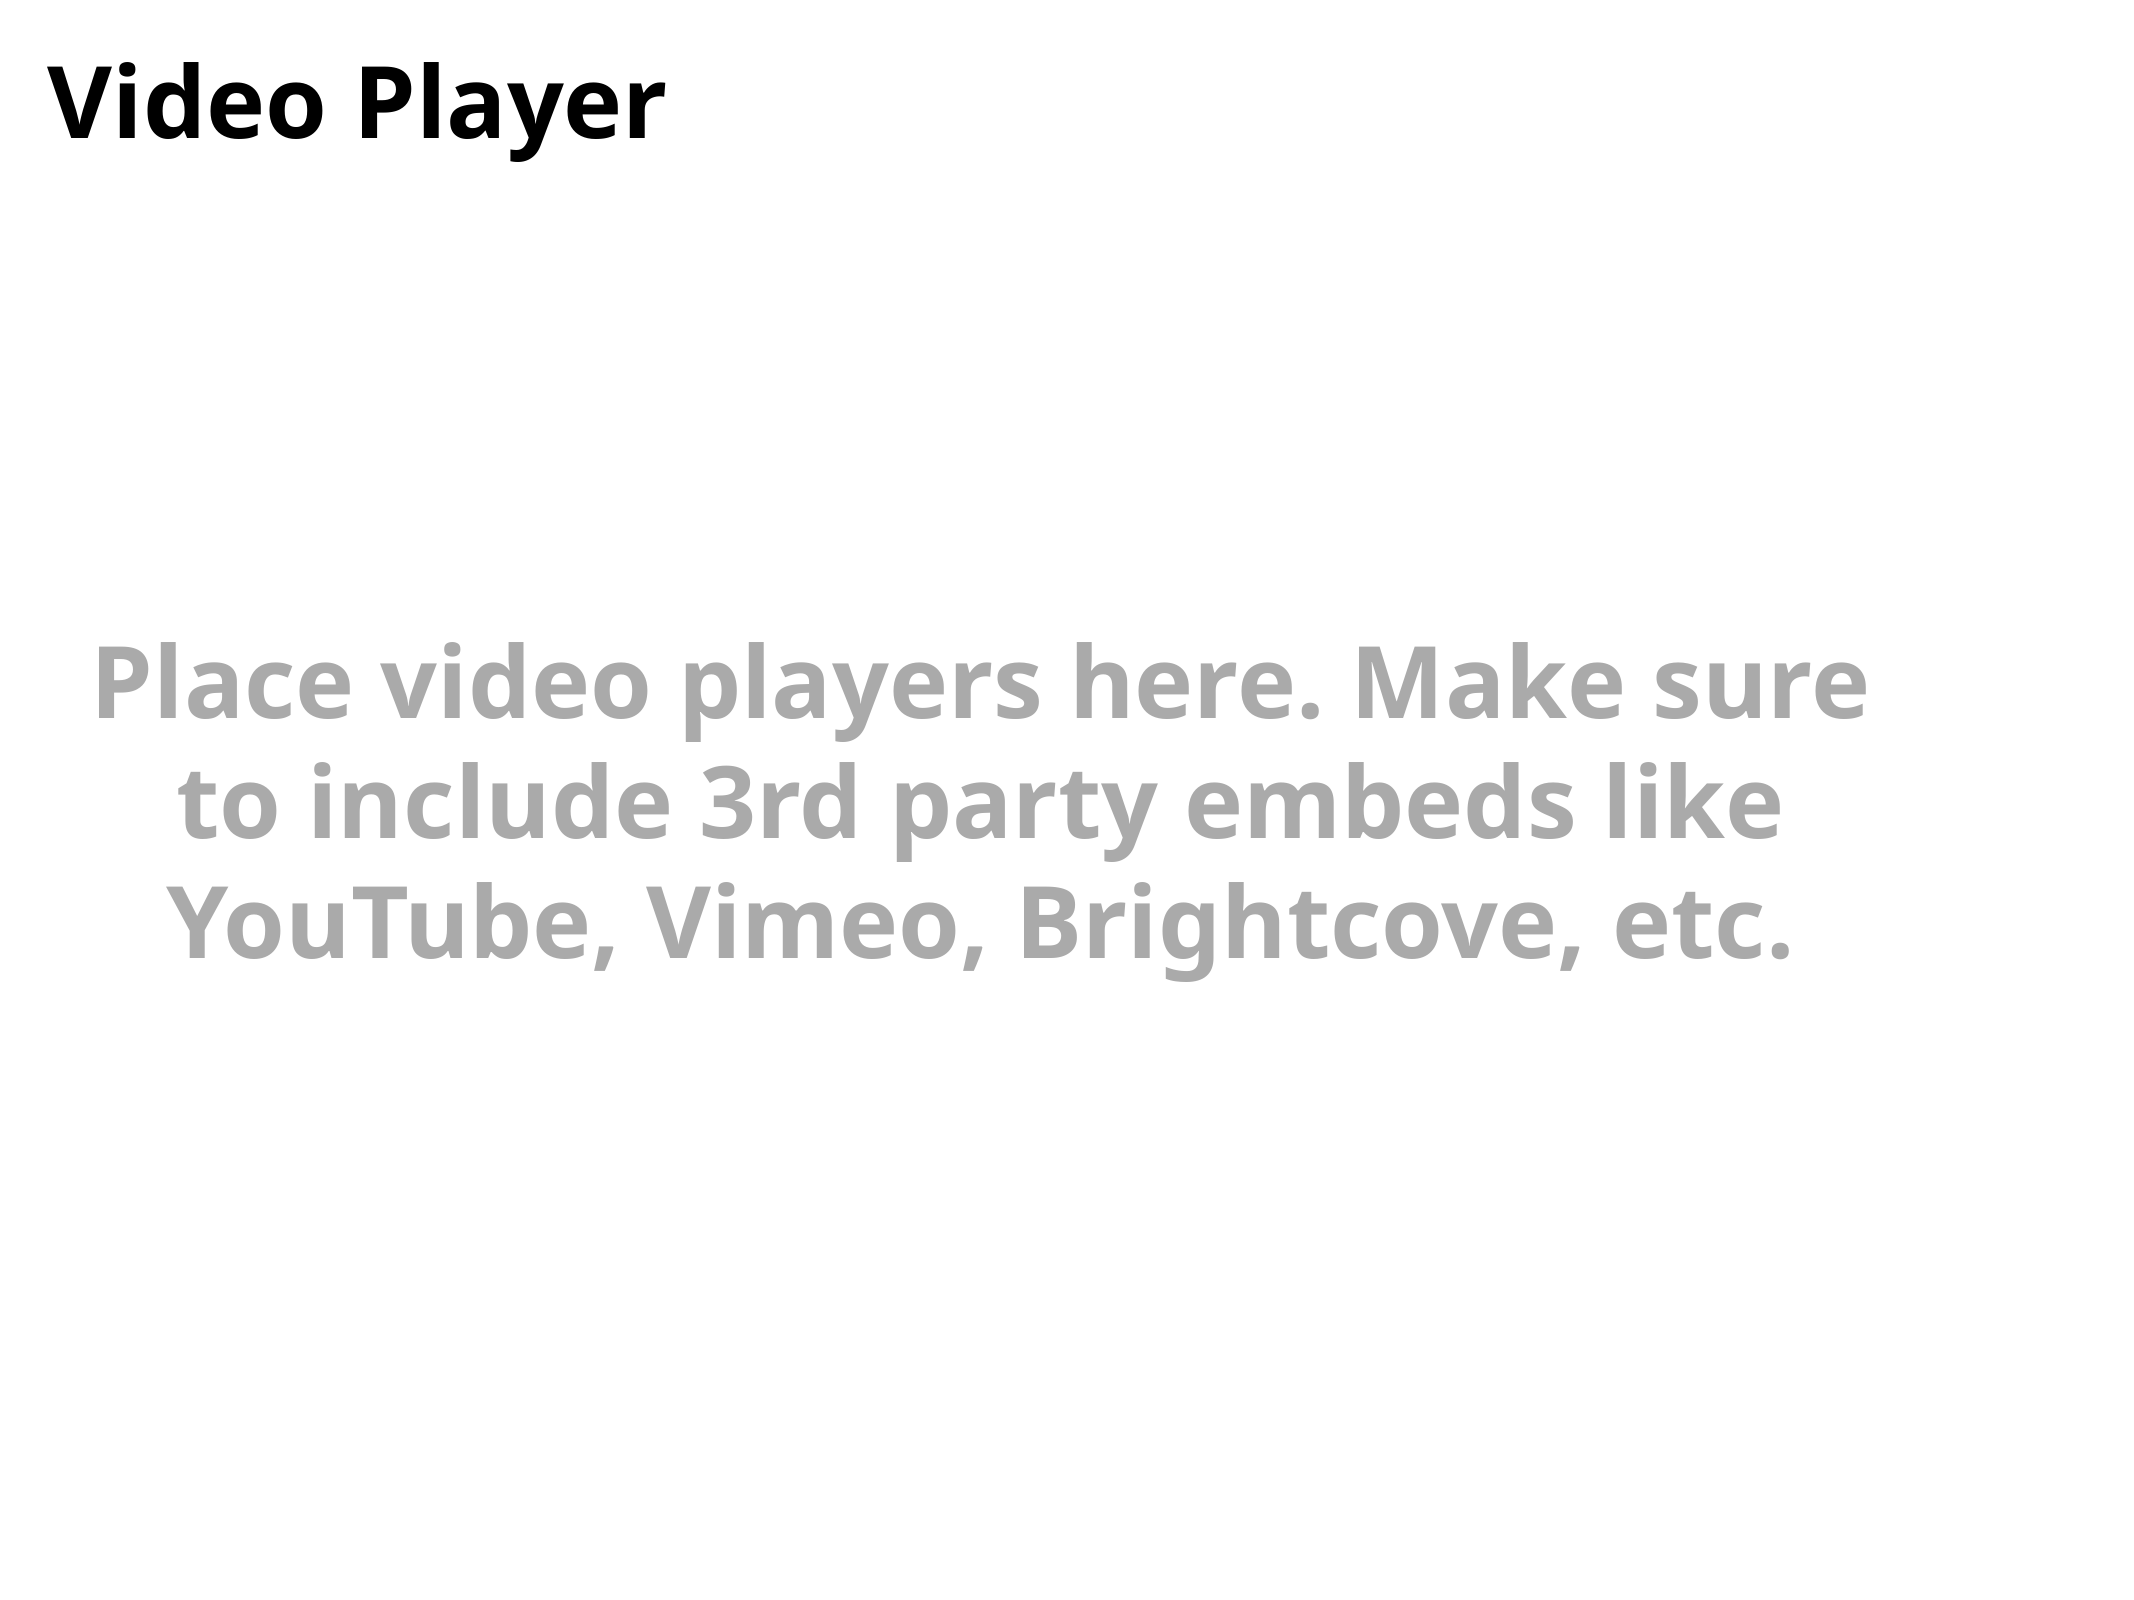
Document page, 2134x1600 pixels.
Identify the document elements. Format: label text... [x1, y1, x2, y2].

text_box Place video players here. Make sure to include 3rd party embeds like YouTube, Vimeo, Brightcove, etc. [39, 485, 1923, 1113]
title Video Player [39, 0, 1924, 220]
